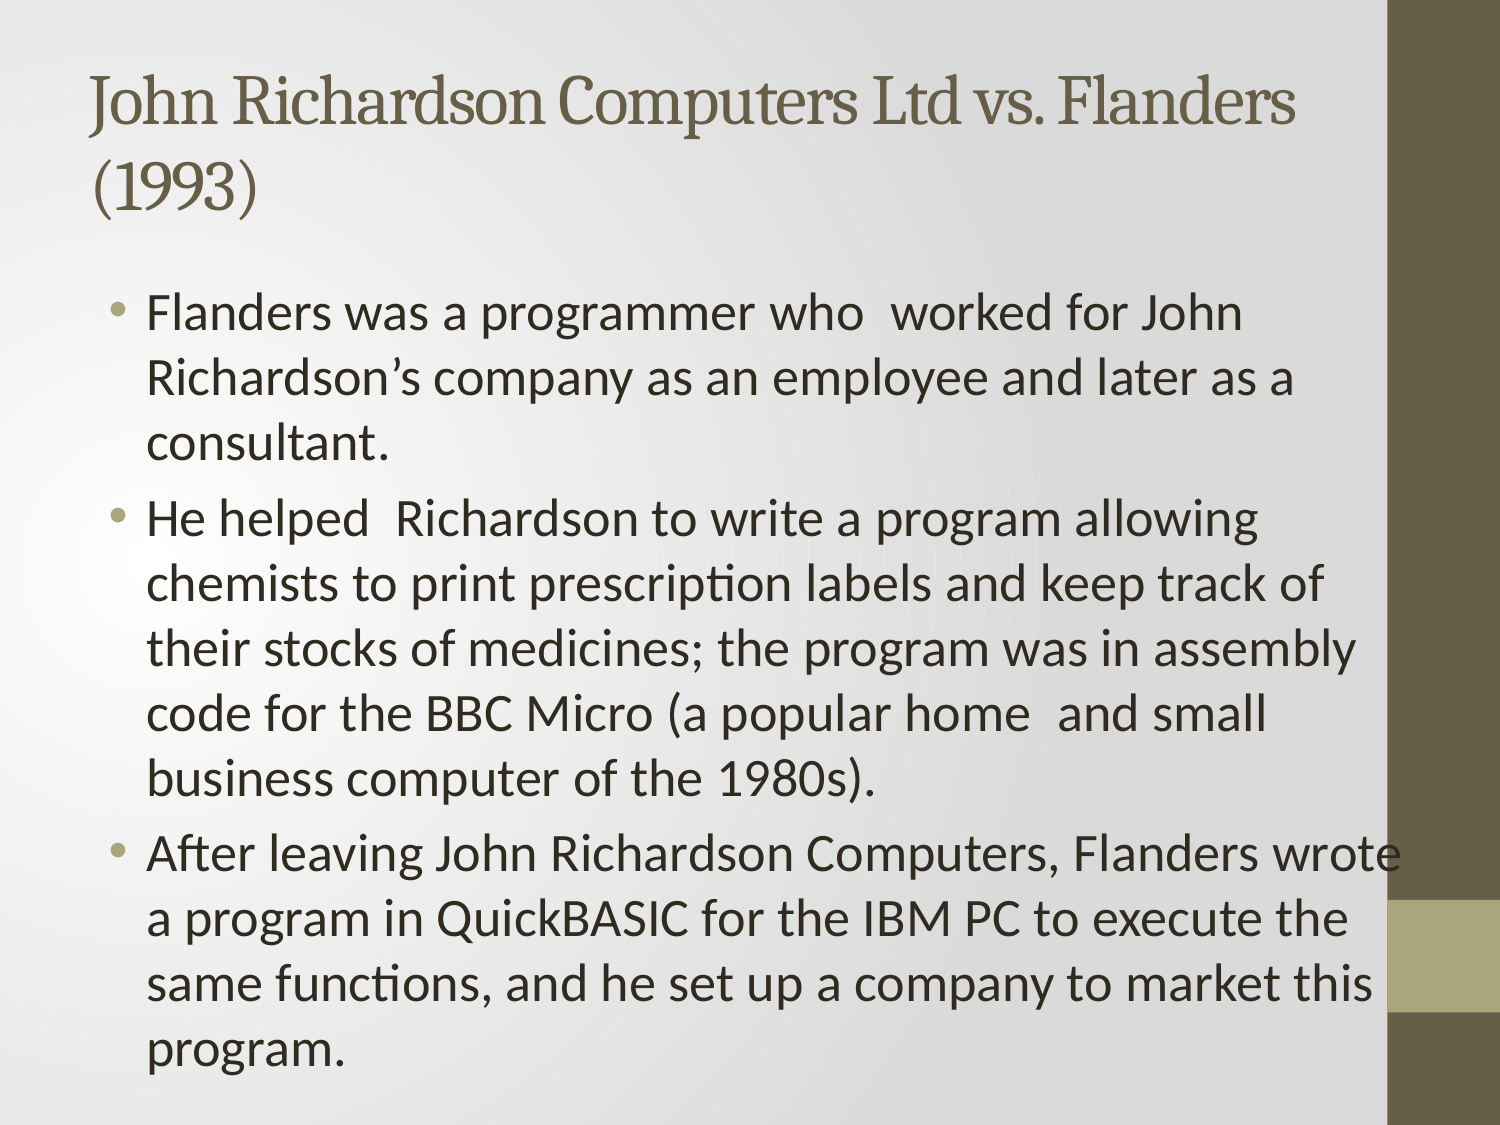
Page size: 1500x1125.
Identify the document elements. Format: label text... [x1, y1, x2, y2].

text_box Flanders was a programmer who worked for John Richardson’s company as an employee and later as a consultant. He helped Richardson to write a program allowing chemists to print prescription labels and keep track of their stocks of medicines; the program was in assembly code for the BBC Micro (a popular home and small business computer of the 1980s). After leaving John Richardson Computers, Flanders wrote a program in QuickBASIC for the IBM PC to execute the same functions, and he set up a company to market this program. [75, 268, 1425, 1012]
text_box John Richardson Computers Ltd vs. Flanders (1993) [74, 45, 1325, 233]
